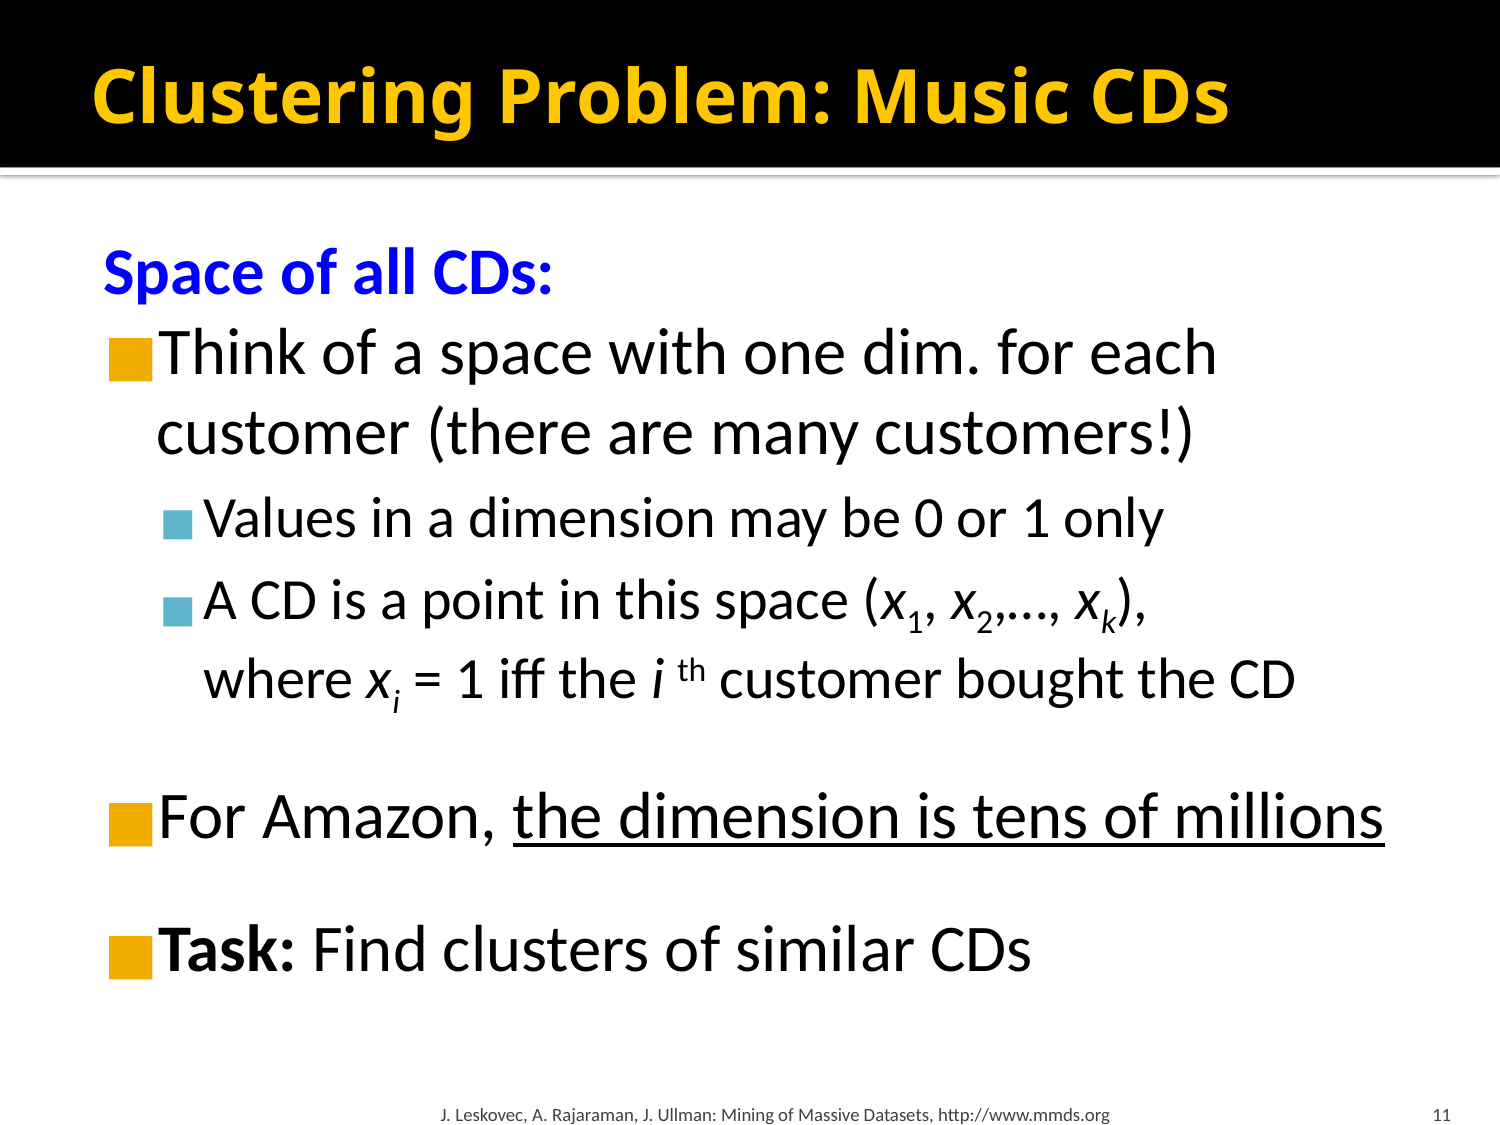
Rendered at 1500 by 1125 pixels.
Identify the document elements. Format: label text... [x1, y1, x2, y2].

footer J. Leskovec, A. Rajaraman, J. Ullman: Mining of Massive Datasets, http://www.mmds.org [433, 1080, 1337, 1125]
title Clustering Problem: Music CDs [75, 12, 1425, 175]
list Space of all CDs: Think of a space with one dim. for each customer (there are many customers!) Values in a dimension may be 0 or 1 only A CD is a point in this space (x1, x2,…, xk), where xi = 1 iff the i th customer bought the CD For Amazon, the dimension is tens of millions Task: Find clusters of similar CDs [75, 212, 1475, 1125]
slide_number ‹#› [1345, 1080, 1467, 1125]
